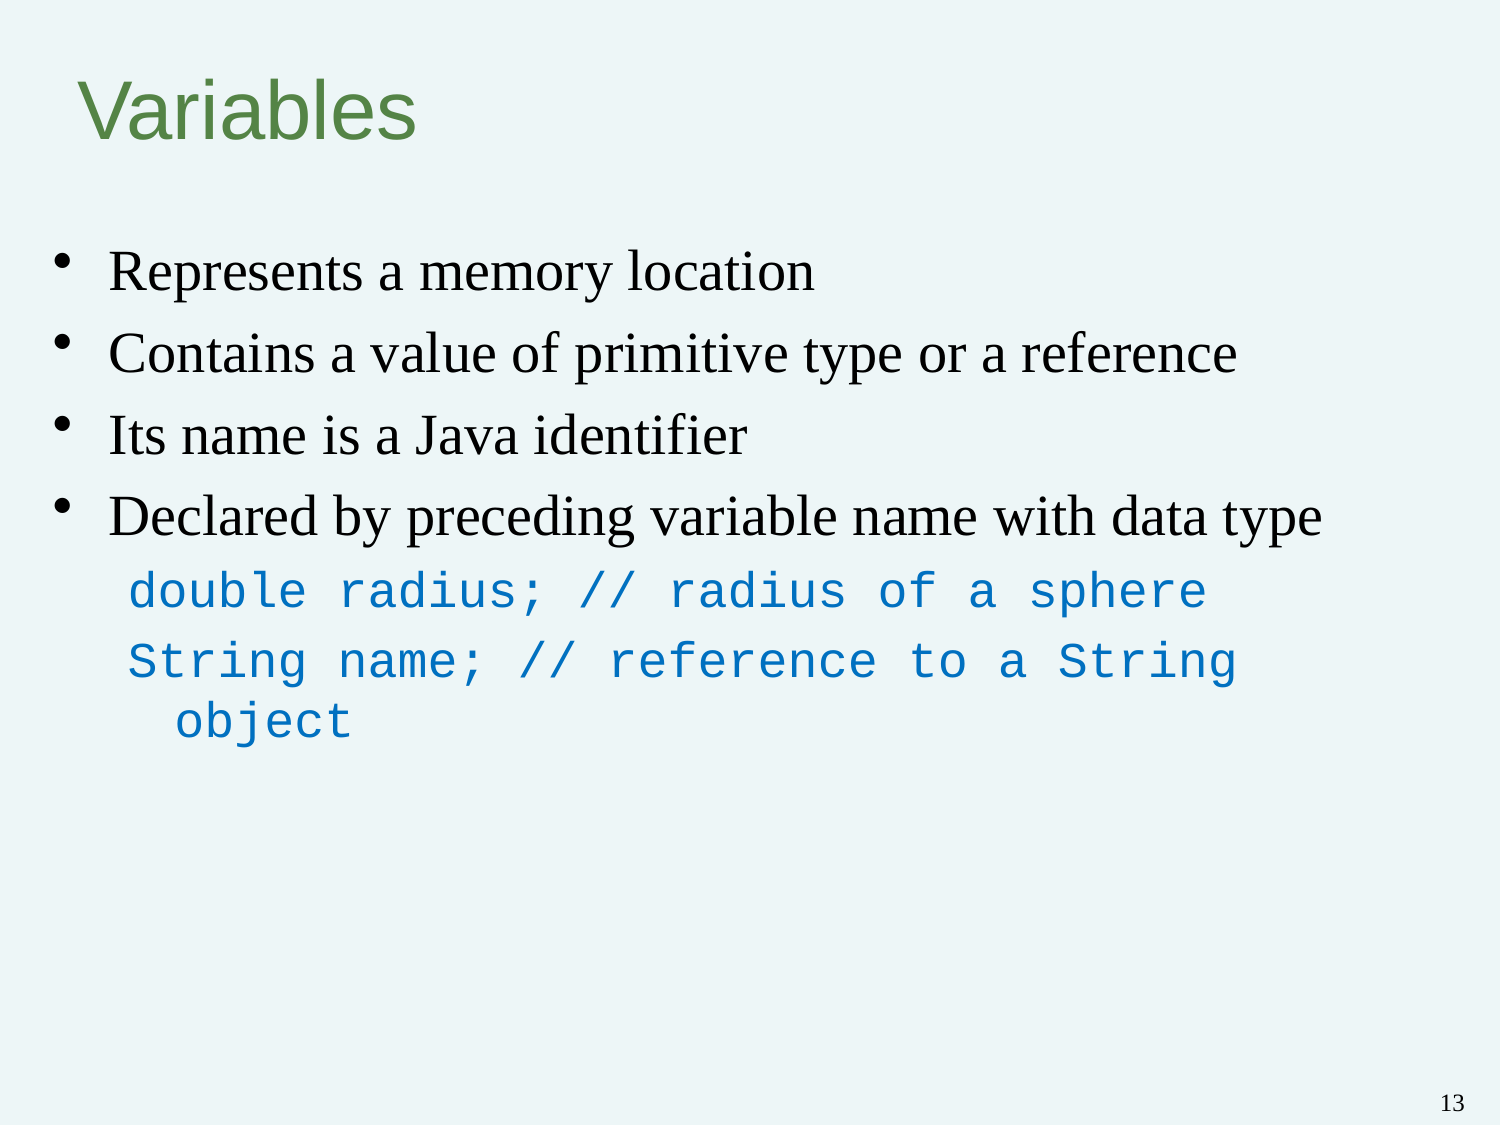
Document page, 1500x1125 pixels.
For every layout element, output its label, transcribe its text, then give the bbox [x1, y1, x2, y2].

list Represents a memory location Contains a value of primitive type or a reference Its name is a Java identifier Declared by preceding variable name with data type double radius; // radius of a sphere String name; // reference to a String object [37, 224, 1438, 1038]
title Variables [62, 12, 1438, 201]
